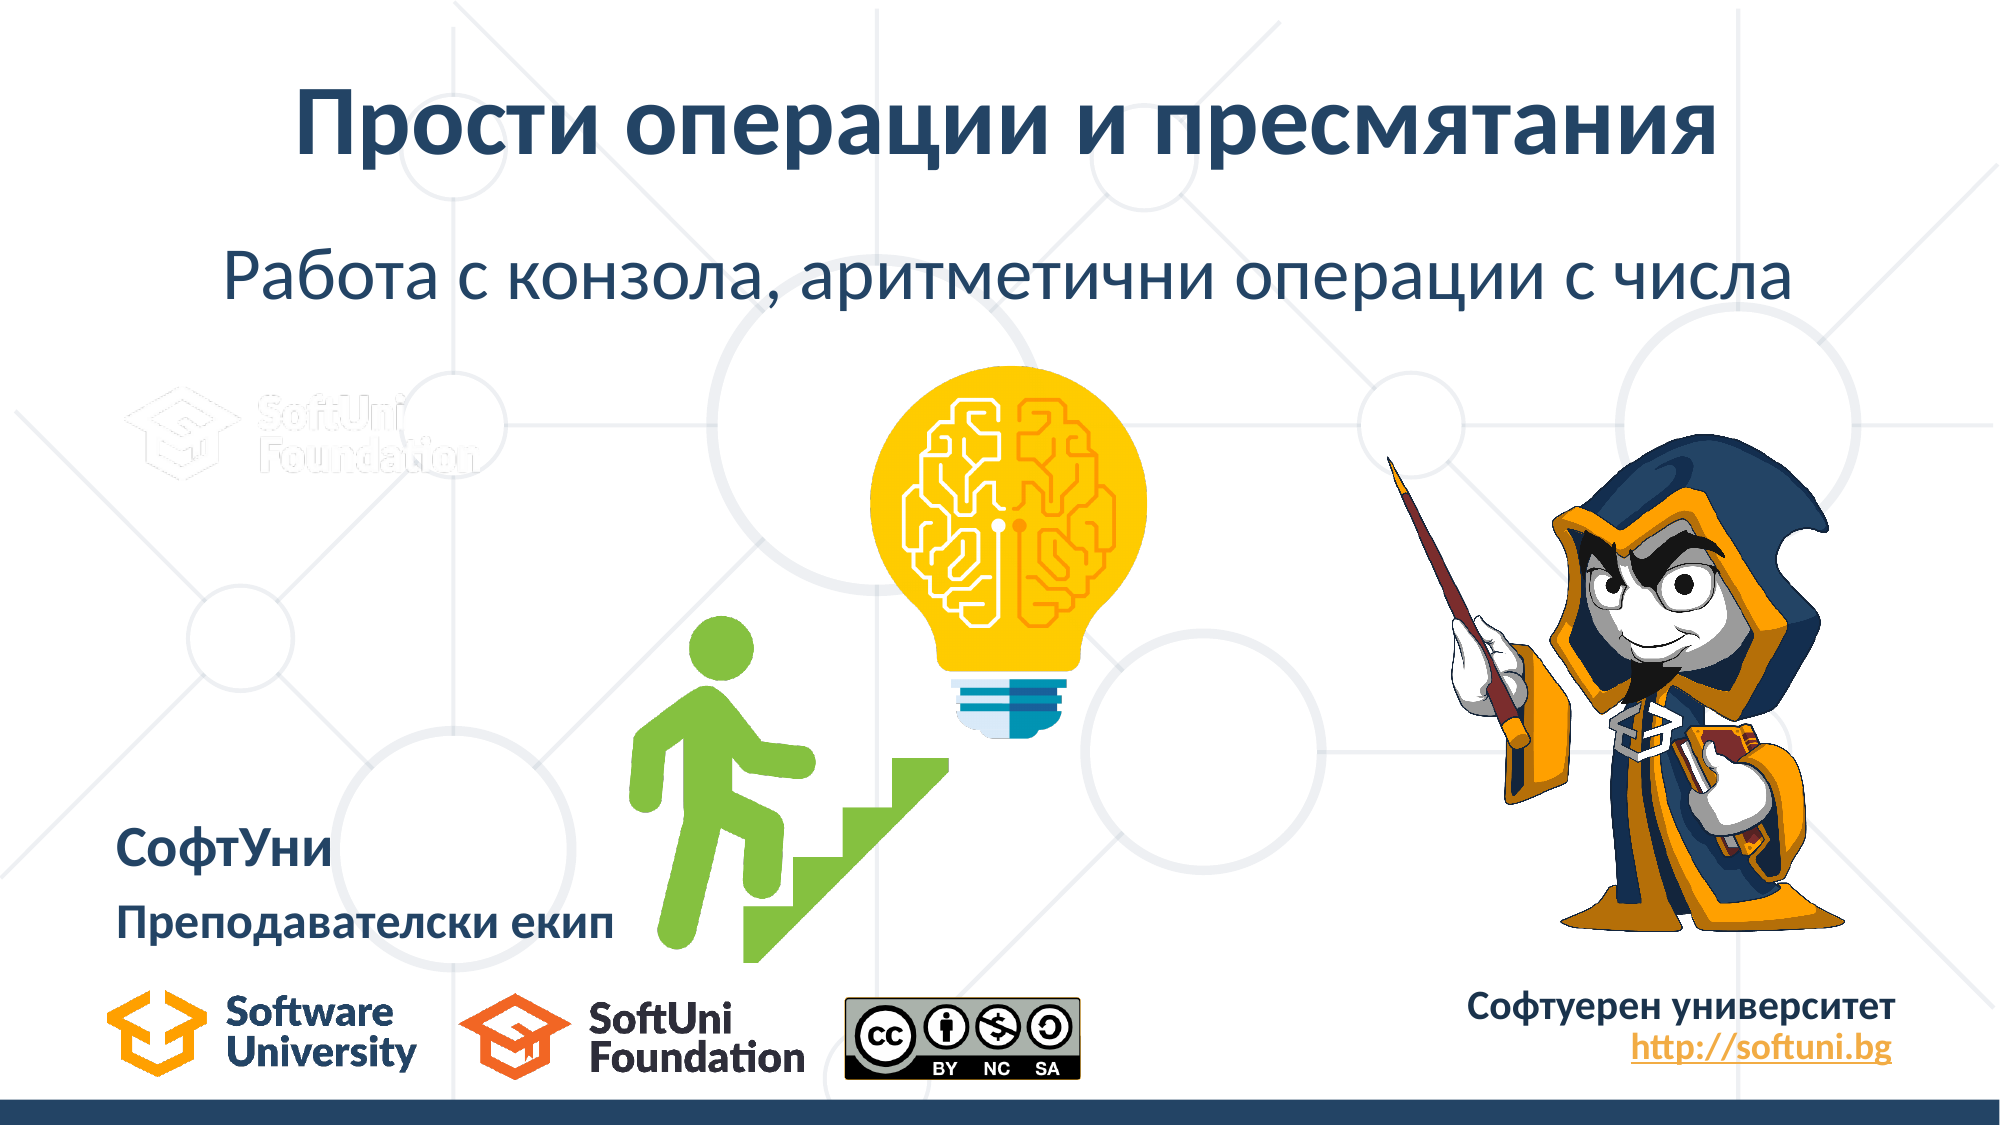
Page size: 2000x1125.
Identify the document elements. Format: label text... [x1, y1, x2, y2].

list http://softuni.bg [1624, 1006, 1927, 1080]
picture [1369, 389, 1890, 953]
list СофтУни [110, 800, 557, 848]
picture [845, 997, 1081, 1079]
picture [221, 990, 417, 1077]
picture [124, 386, 480, 481]
picture [458, 993, 804, 1080]
list Софтуерен университет [1417, 970, 1902, 1034]
picture [107, 990, 211, 1077]
list Преподавателски екип [110, 848, 638, 986]
title Прости операции и пресмятания [109, 41, 1908, 187]
subtitle Работа с конзола, аритметични операции с числа [109, 213, 1908, 359]
picture [562, 332, 1224, 971]
